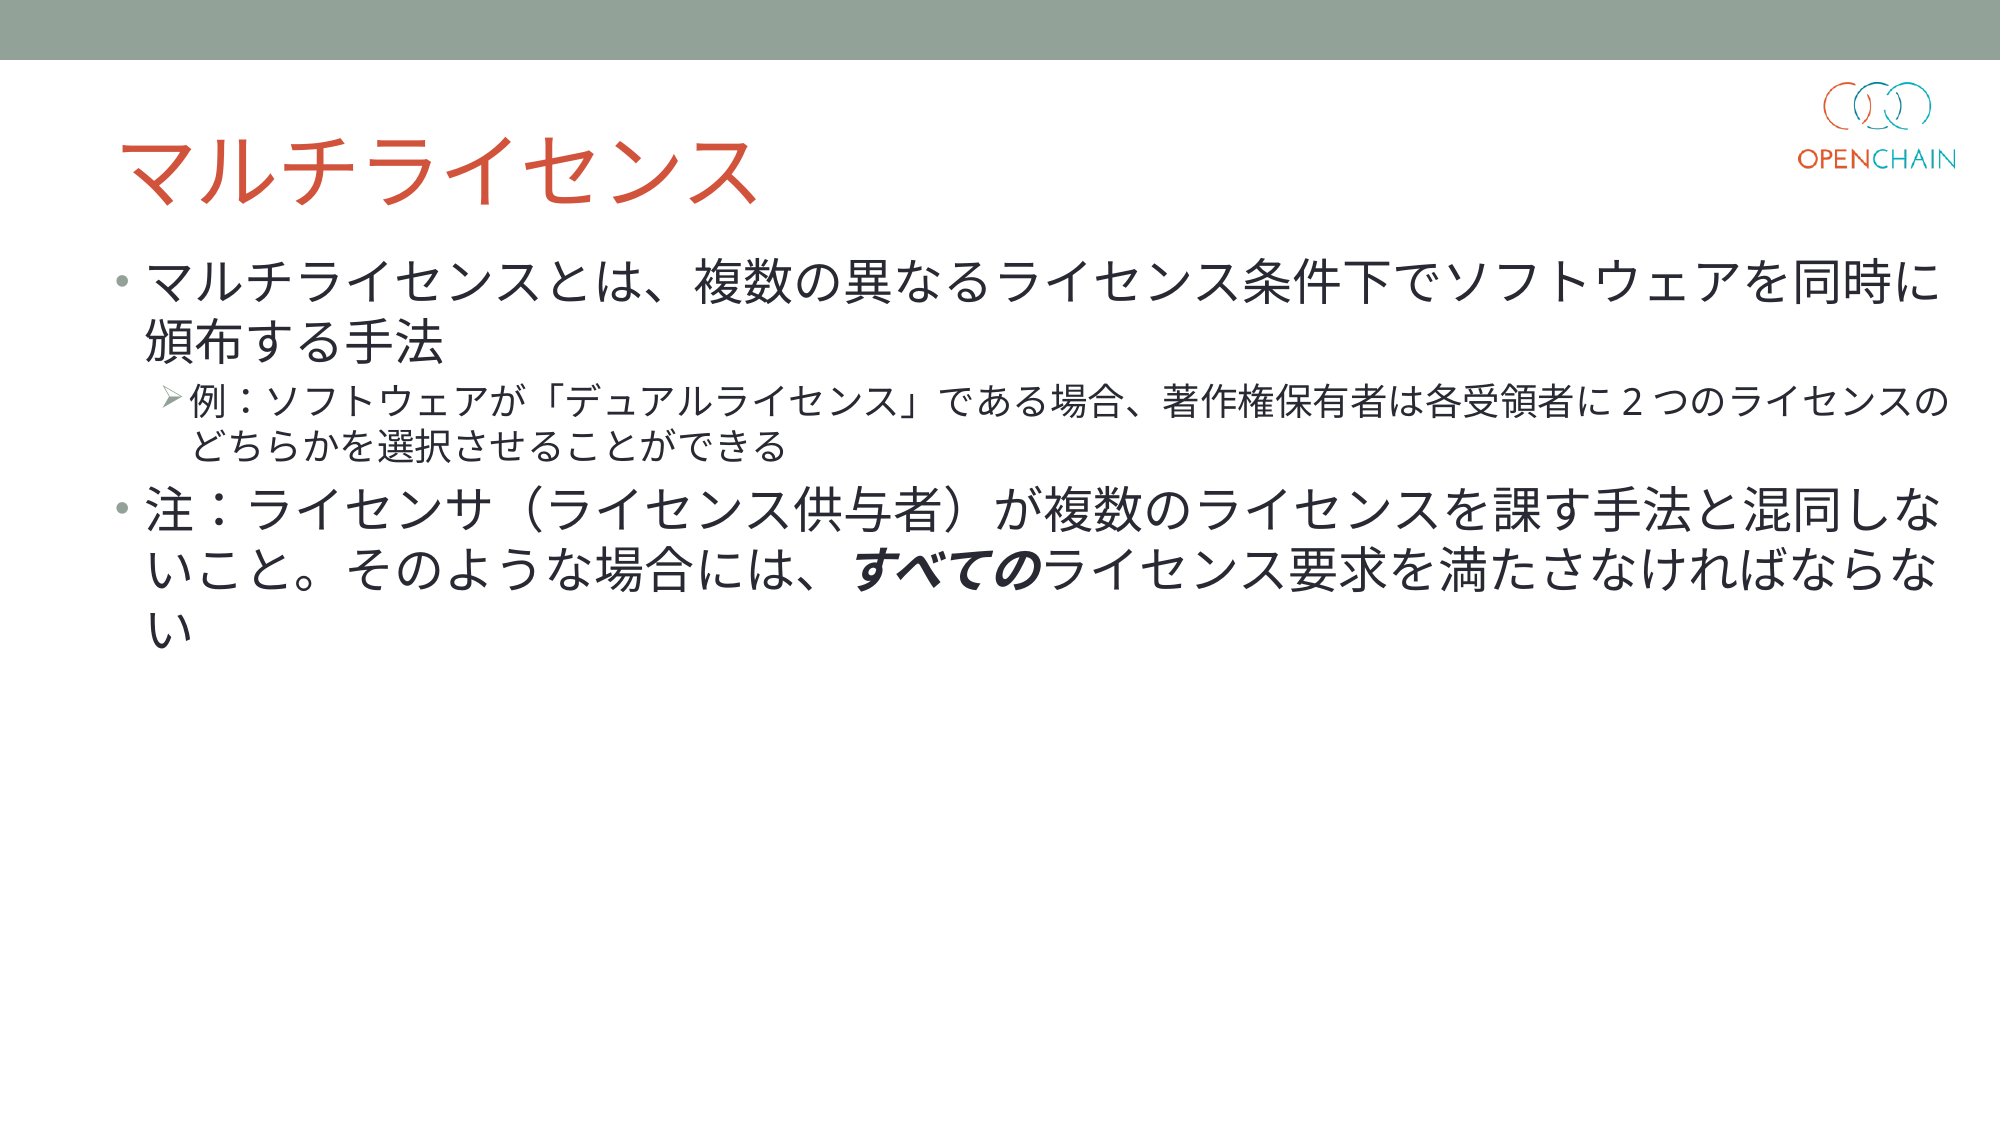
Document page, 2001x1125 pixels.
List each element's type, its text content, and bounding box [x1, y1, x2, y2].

list マルチライセンスとは、複数の異なるライセンス条件下でソフトウェアを同時に頒布する手法 例：ソフトウェアが「デュアルライセンス」である場合、著作権保有者は各受領者に2つのライセンスのどちらかを選択させることができる 注：ライセンサ（ライセンス供与者）が複数のライセンスを課す手法と混同しないこと。そのような場合には、すべてのライセンス要求を満たさなければならない [99, 243, 1977, 1086]
picture [1798, 82, 1955, 169]
title マルチライセンス [99, 87, 1900, 243]
